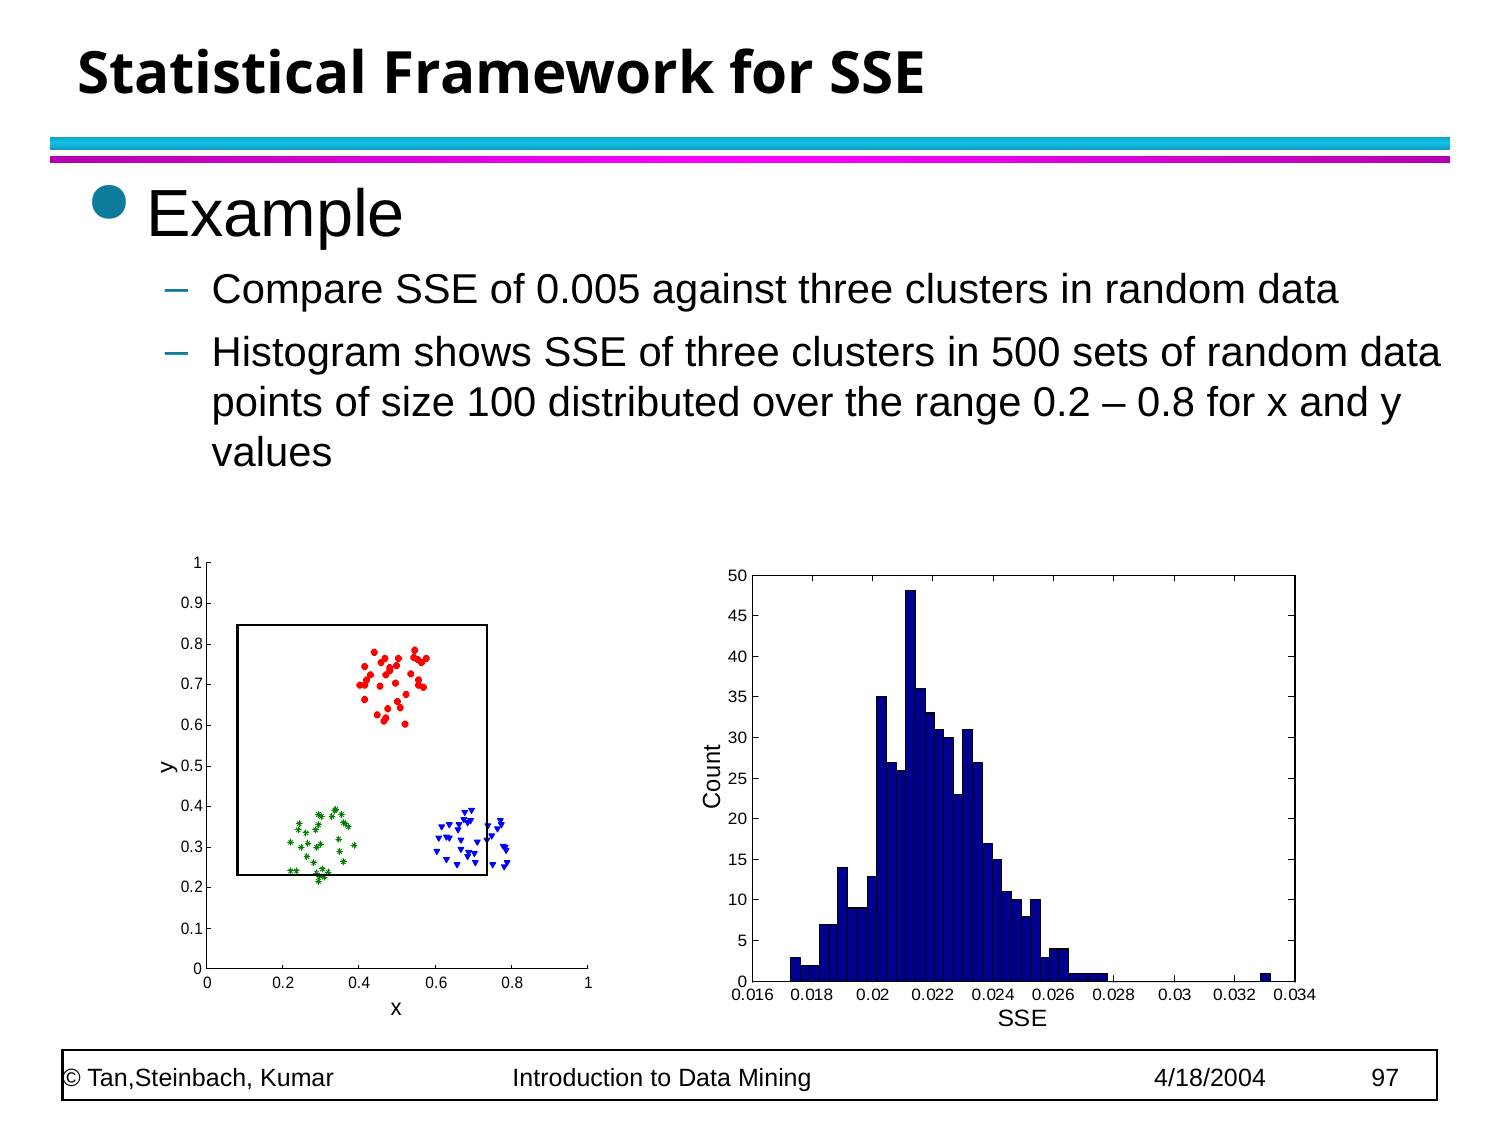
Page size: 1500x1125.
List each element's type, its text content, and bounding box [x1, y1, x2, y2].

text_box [74, 524, 1363, 1038]
list Example Compare SSE of 0.005 against three clusters in random data Histogram shows SSE of three clusters in 500 sets of random data points of size 100 distributed over the range 0.2 – 0.8 for x and y values [74, 161, 1463, 1039]
title Statistical Framework for SSE [61, 24, 1422, 113]
